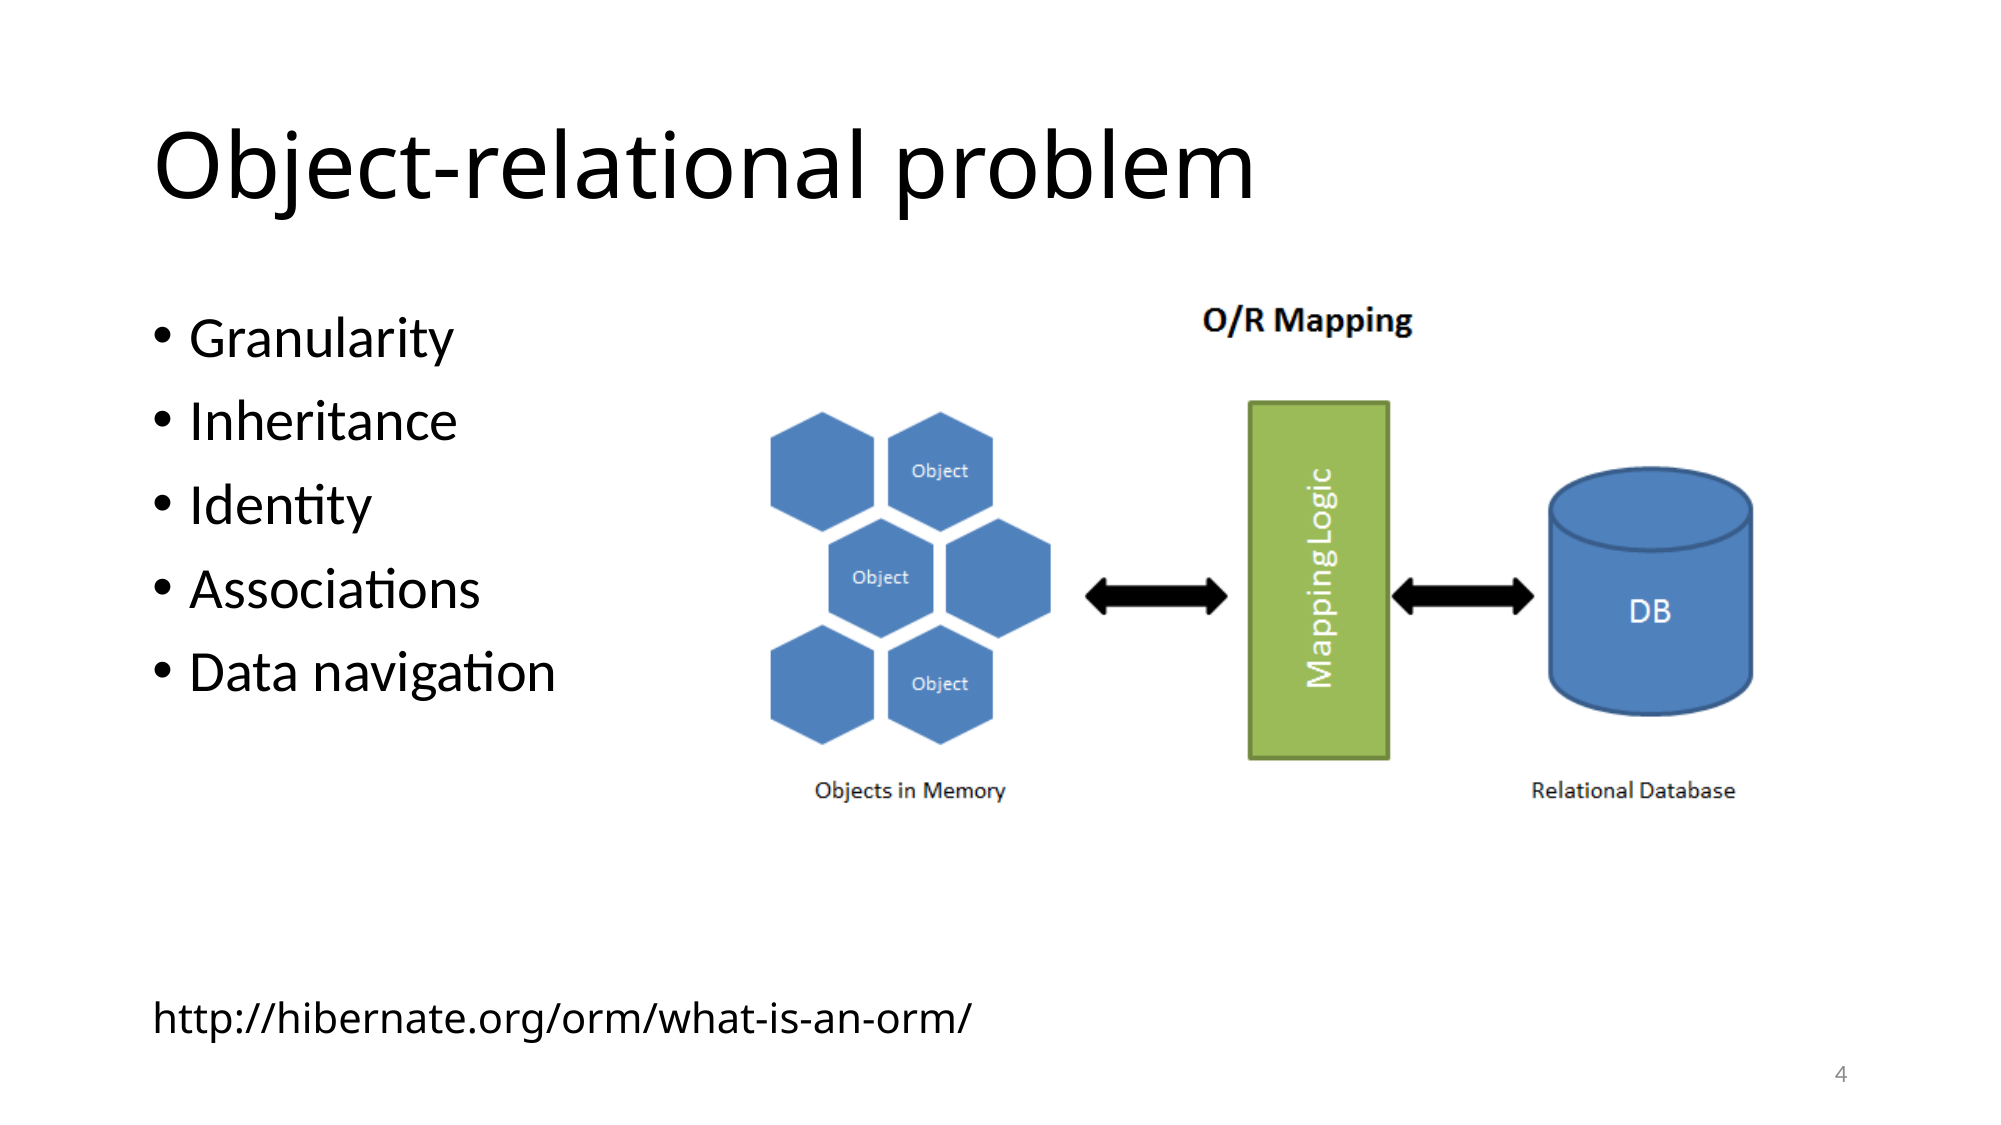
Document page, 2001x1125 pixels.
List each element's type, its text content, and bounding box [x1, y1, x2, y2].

list Granularity Inheritance Identity Associations Data navigation [137, 299, 689, 913]
text_box http://hibernate.org/orm/what-is-an-orm/ [137, 961, 1863, 1078]
slide_number 4 [1412, 1042, 1863, 1103]
picture [710, 277, 1805, 839]
title Object-relational problem [137, 59, 1863, 278]
